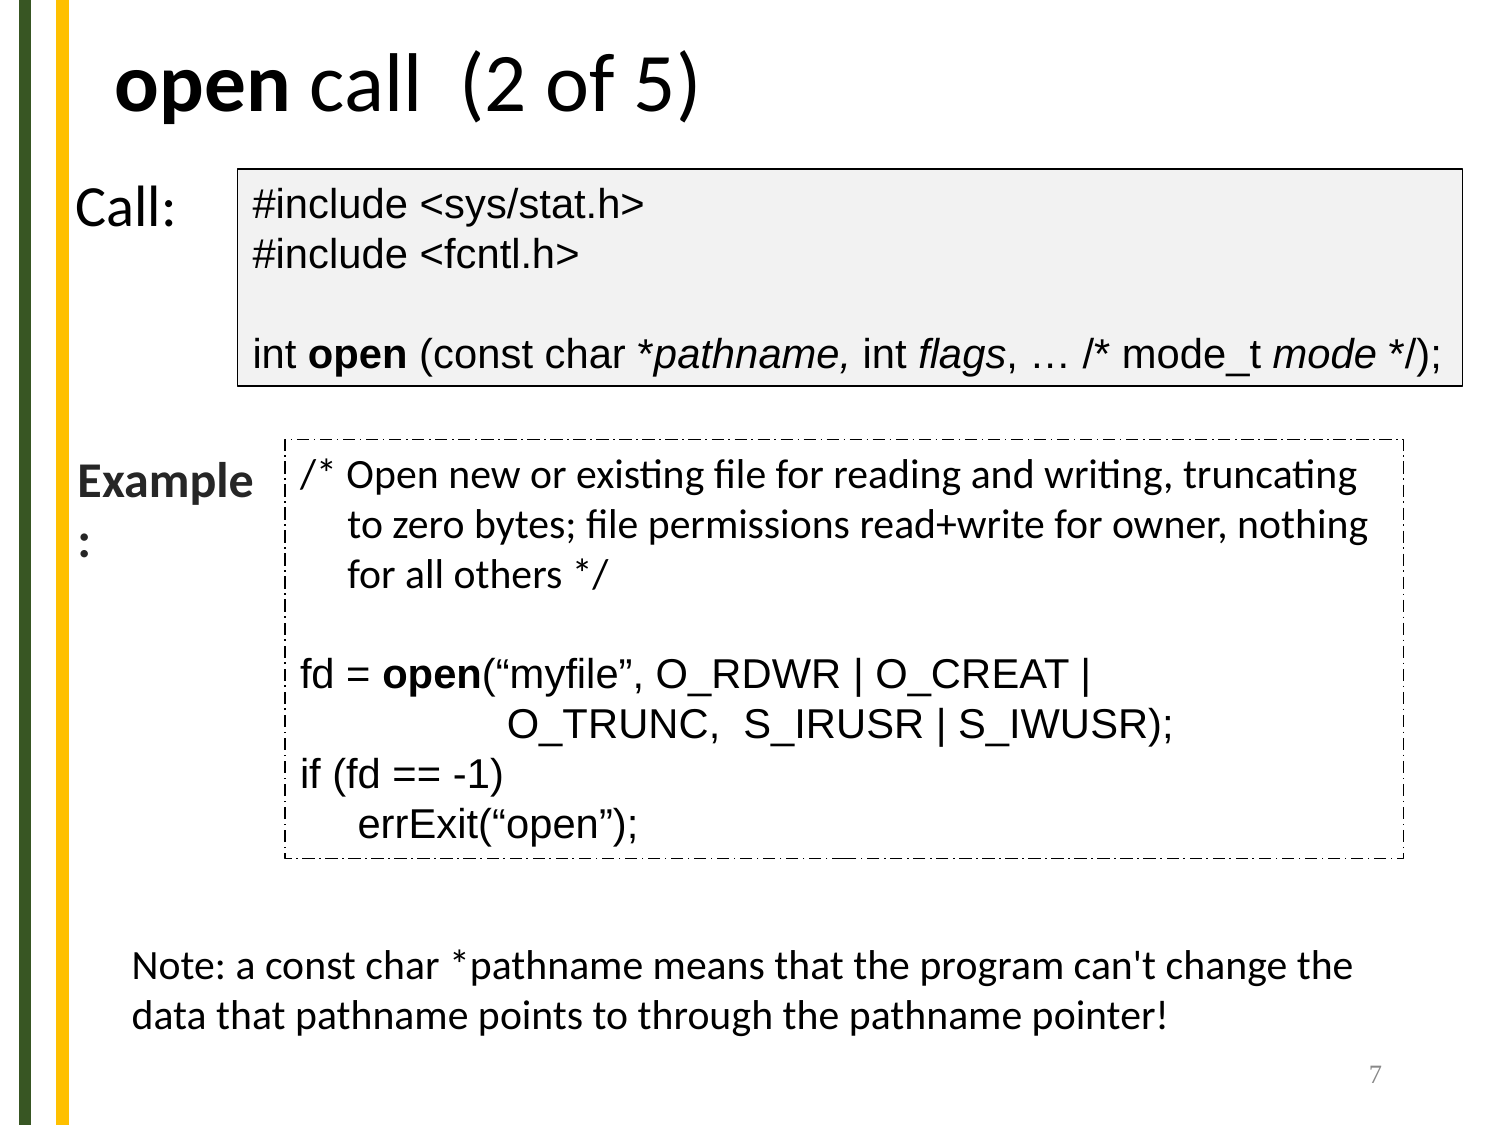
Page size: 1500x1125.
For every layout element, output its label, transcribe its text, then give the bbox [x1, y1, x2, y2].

text_box Example: [62, 439, 274, 516]
slide_number ‹#› [1059, 1042, 1397, 1103]
text_box Note: a const char *pathname means that the program can't change the data that pathname points to through the pathname pointer! [116, 929, 1401, 1046]
text_box /* Open new or existing file for reading and writing, truncating to zero bytes; file permissions read+write for owner, nothing for all others */ fd = open(“myfile”, O_RDWR | O_CREAT | O_TRUNC, S_IRUSR | S_IWUSR); if (fd == -1) errExit(“open”); [284, 439, 1404, 859]
text_box #include <sys/stat.h> #include <fcntl.h> int open (const char *pathname, int flags, … /* mode_t mode */); [237, 169, 1463, 387]
title open call (2 of 5) [99, 6, 1463, 163]
list Call: [4, 169, 1422, 457]
